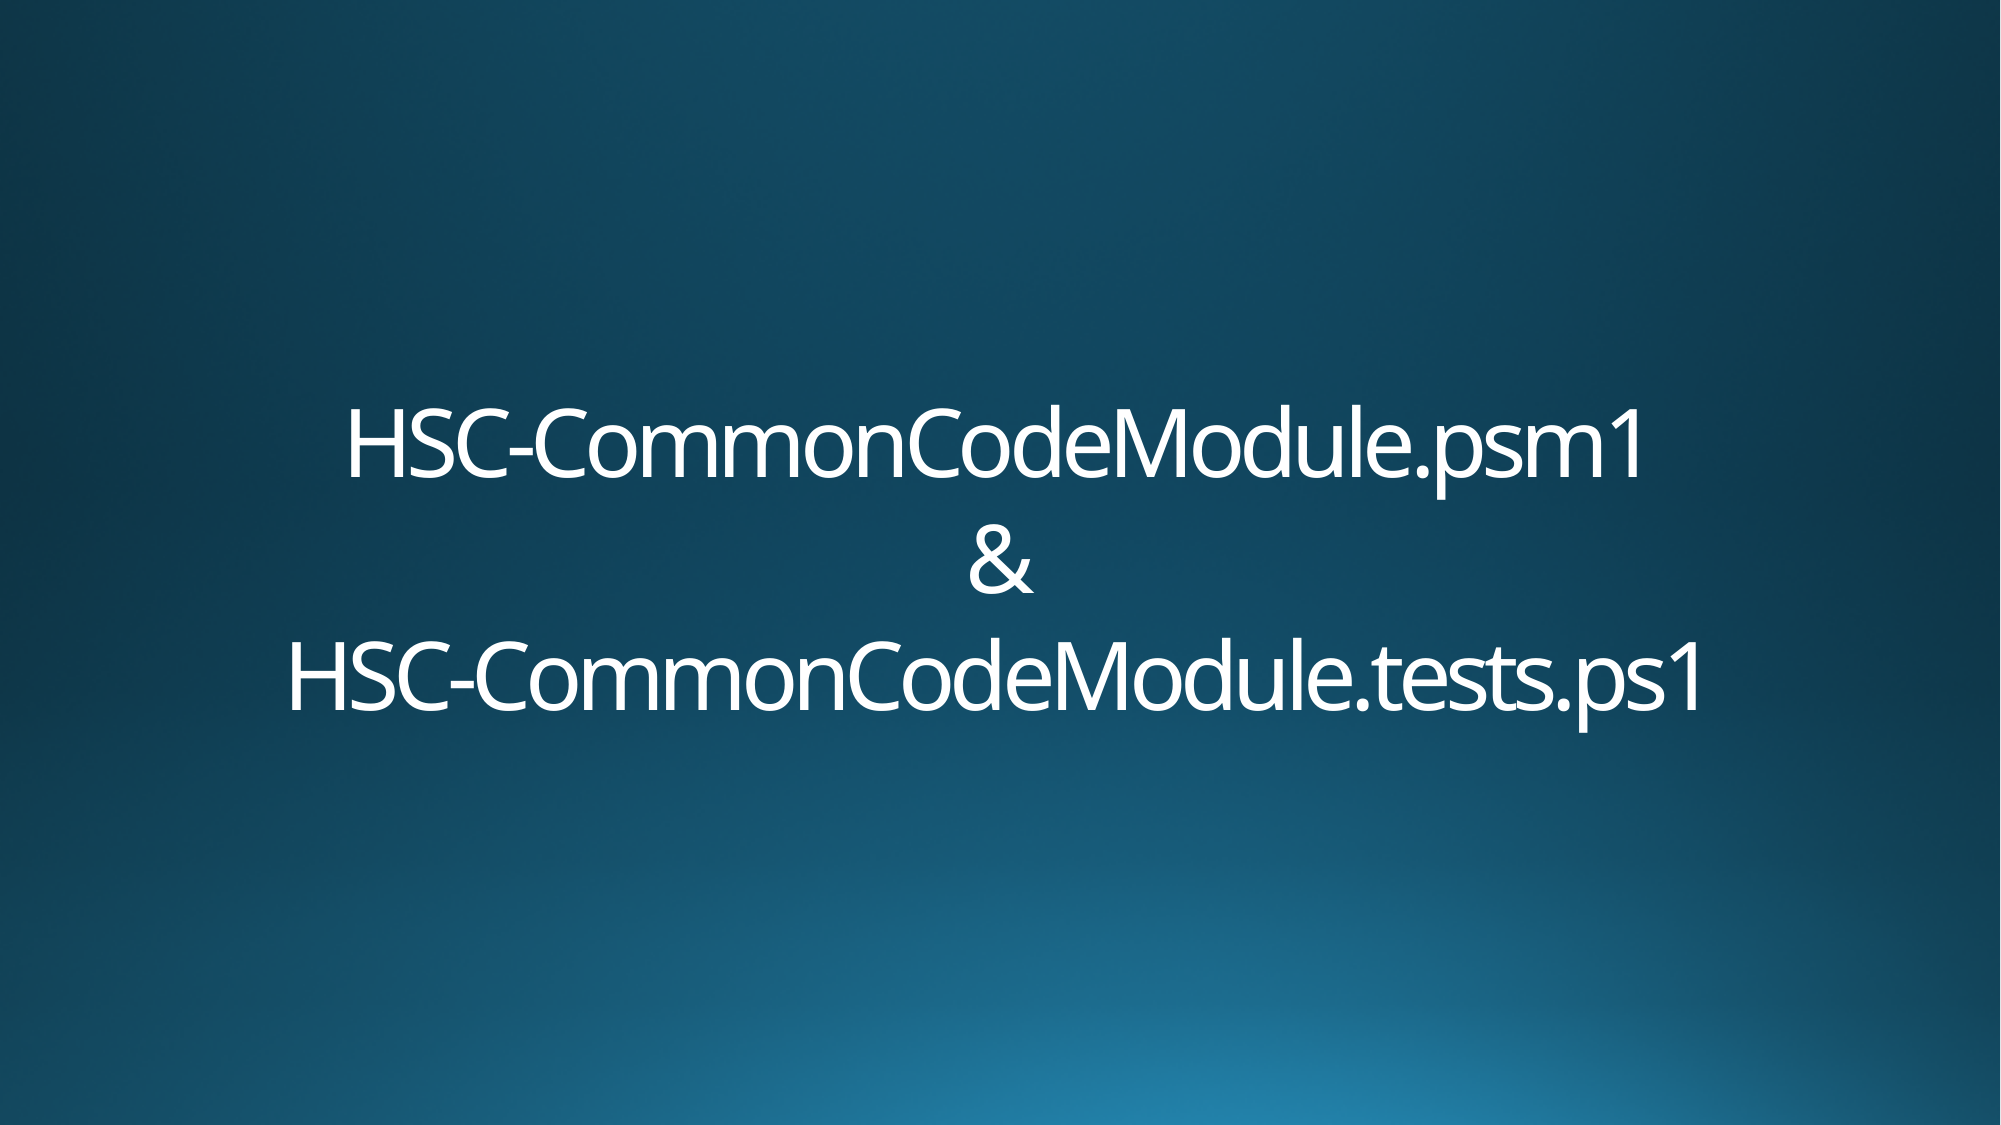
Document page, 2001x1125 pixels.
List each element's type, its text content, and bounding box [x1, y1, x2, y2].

picture [0, 0, 2001, 1125]
title HSC-CommonCodeModule.psm1 & HSC-CommonCodeModule.tests.ps1 [227, 377, 1773, 748]
